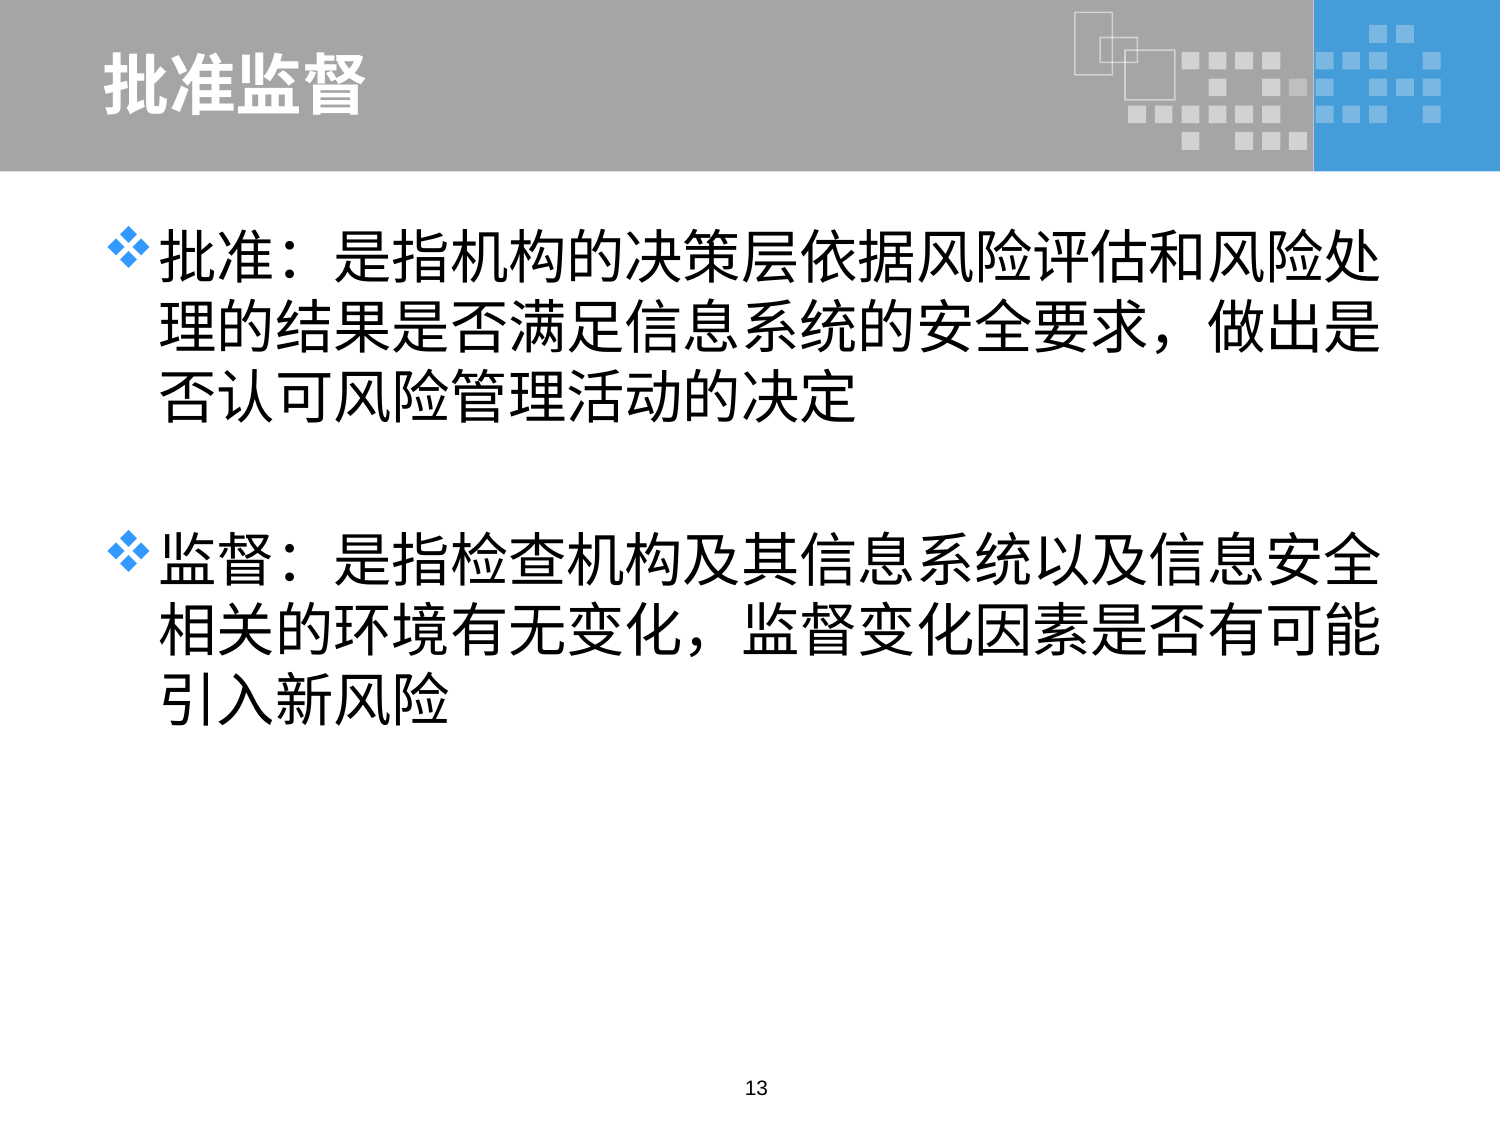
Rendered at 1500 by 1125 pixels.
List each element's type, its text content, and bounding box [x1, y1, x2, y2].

slide_number 13 [687, 1066, 826, 1111]
title 批准监督 [87, 42, 1252, 123]
list 批准：是指机构的决策层依据风险评估和风险处理的结果是否满足信息系统的安全要求，做出是否认可风险管理活动的决定 监督：是指检查机构及其信息系统以及信息安全相关的环境有无变化，监督变化因素是否有可能引入新风险 [87, 212, 1432, 1050]
